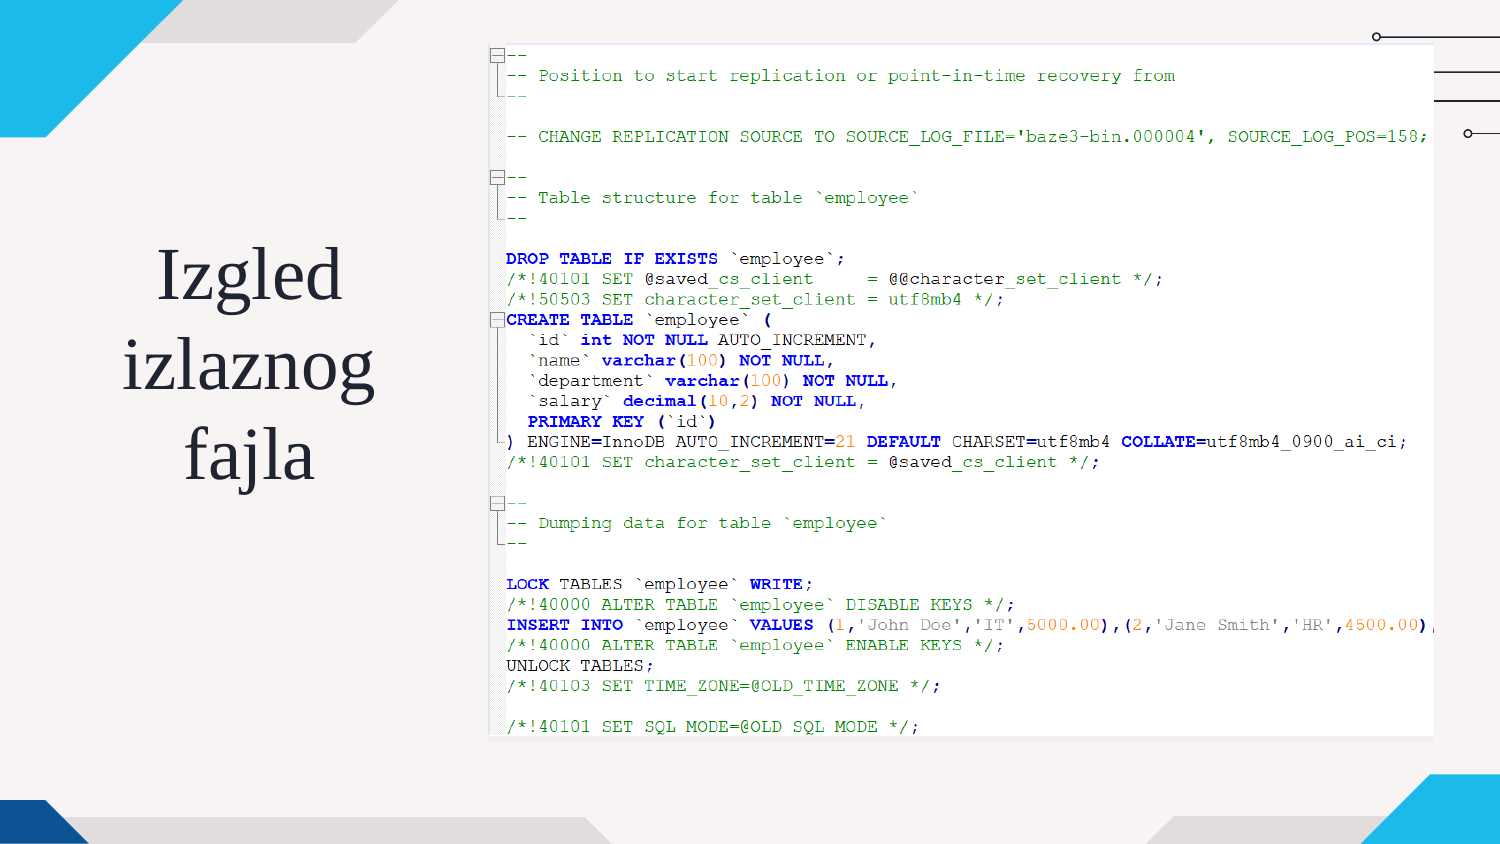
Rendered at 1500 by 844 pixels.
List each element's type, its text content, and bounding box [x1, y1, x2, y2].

picture [488, 43, 1434, 742]
title Izgled izlaznog fajla [80, 281, 420, 437]
